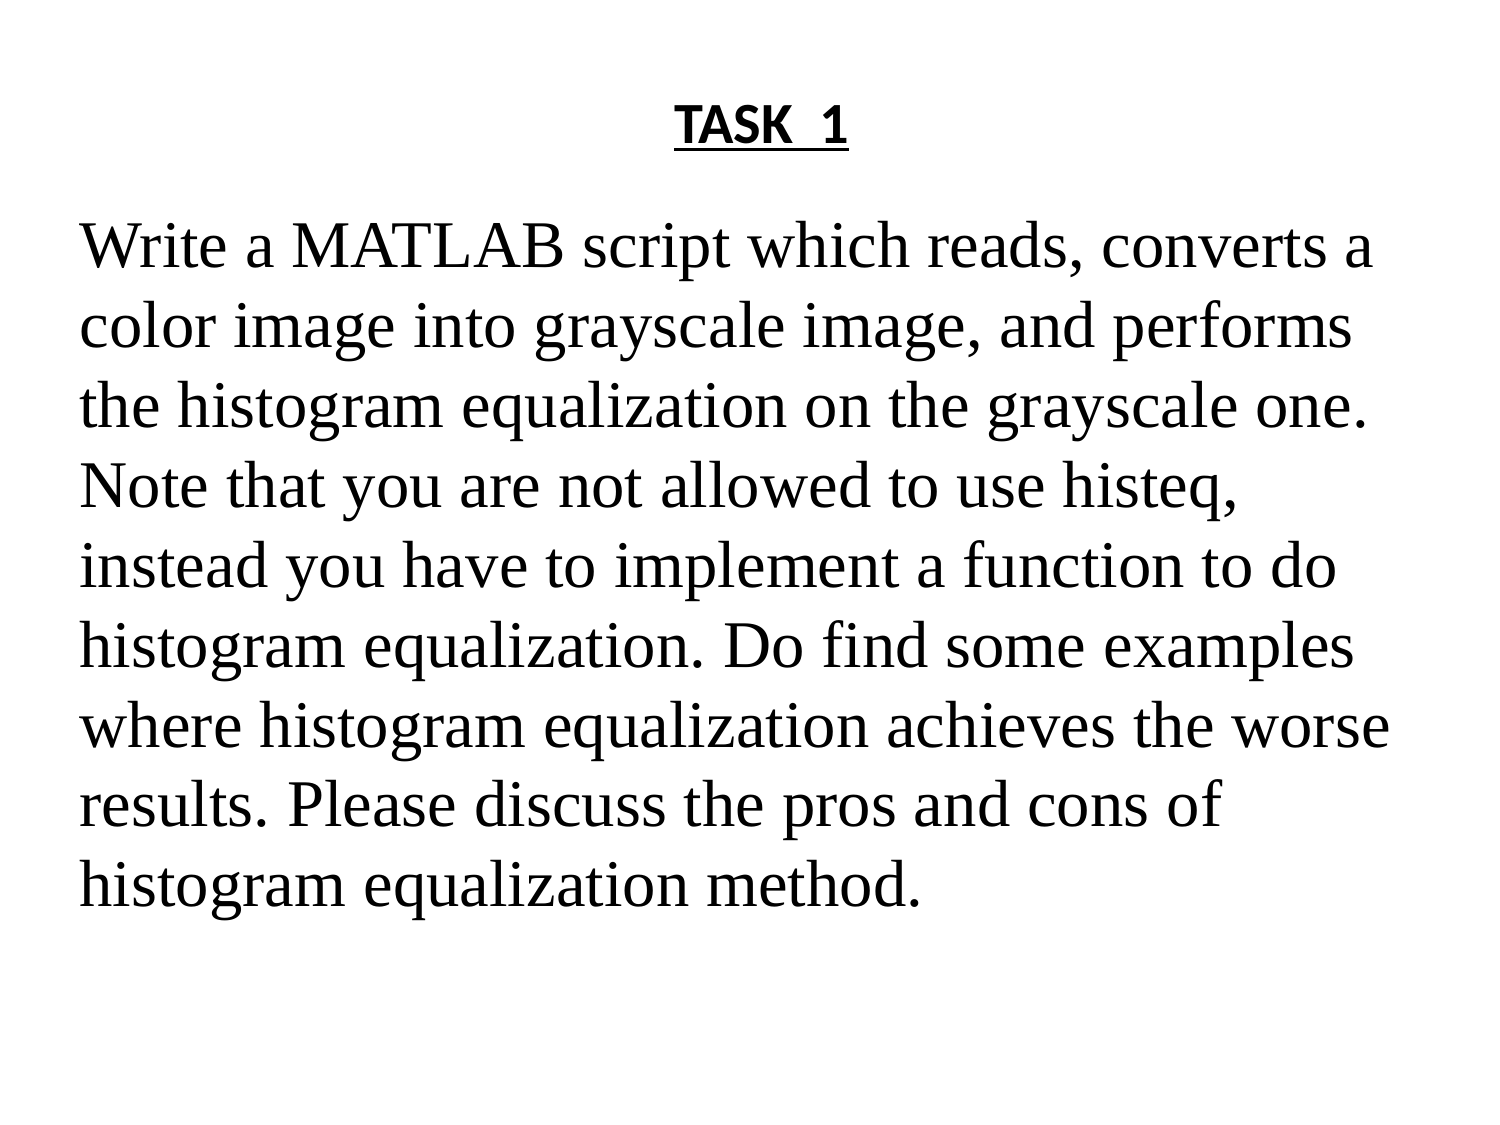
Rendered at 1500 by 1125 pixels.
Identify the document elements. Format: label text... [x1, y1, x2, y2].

text_box TASK 1 Write a MATLAB script which reads, converts a color image into grayscale image, and performs the histogram equalization on the grayscale one. Note that you are not allowed to use histeq, instead you have to implement a function to do histogram equalization. Do find some examples where histogram equalization achieves the worse results. Please discuss the pros and cons of histogram equalization method. [64, 78, 1459, 1063]
